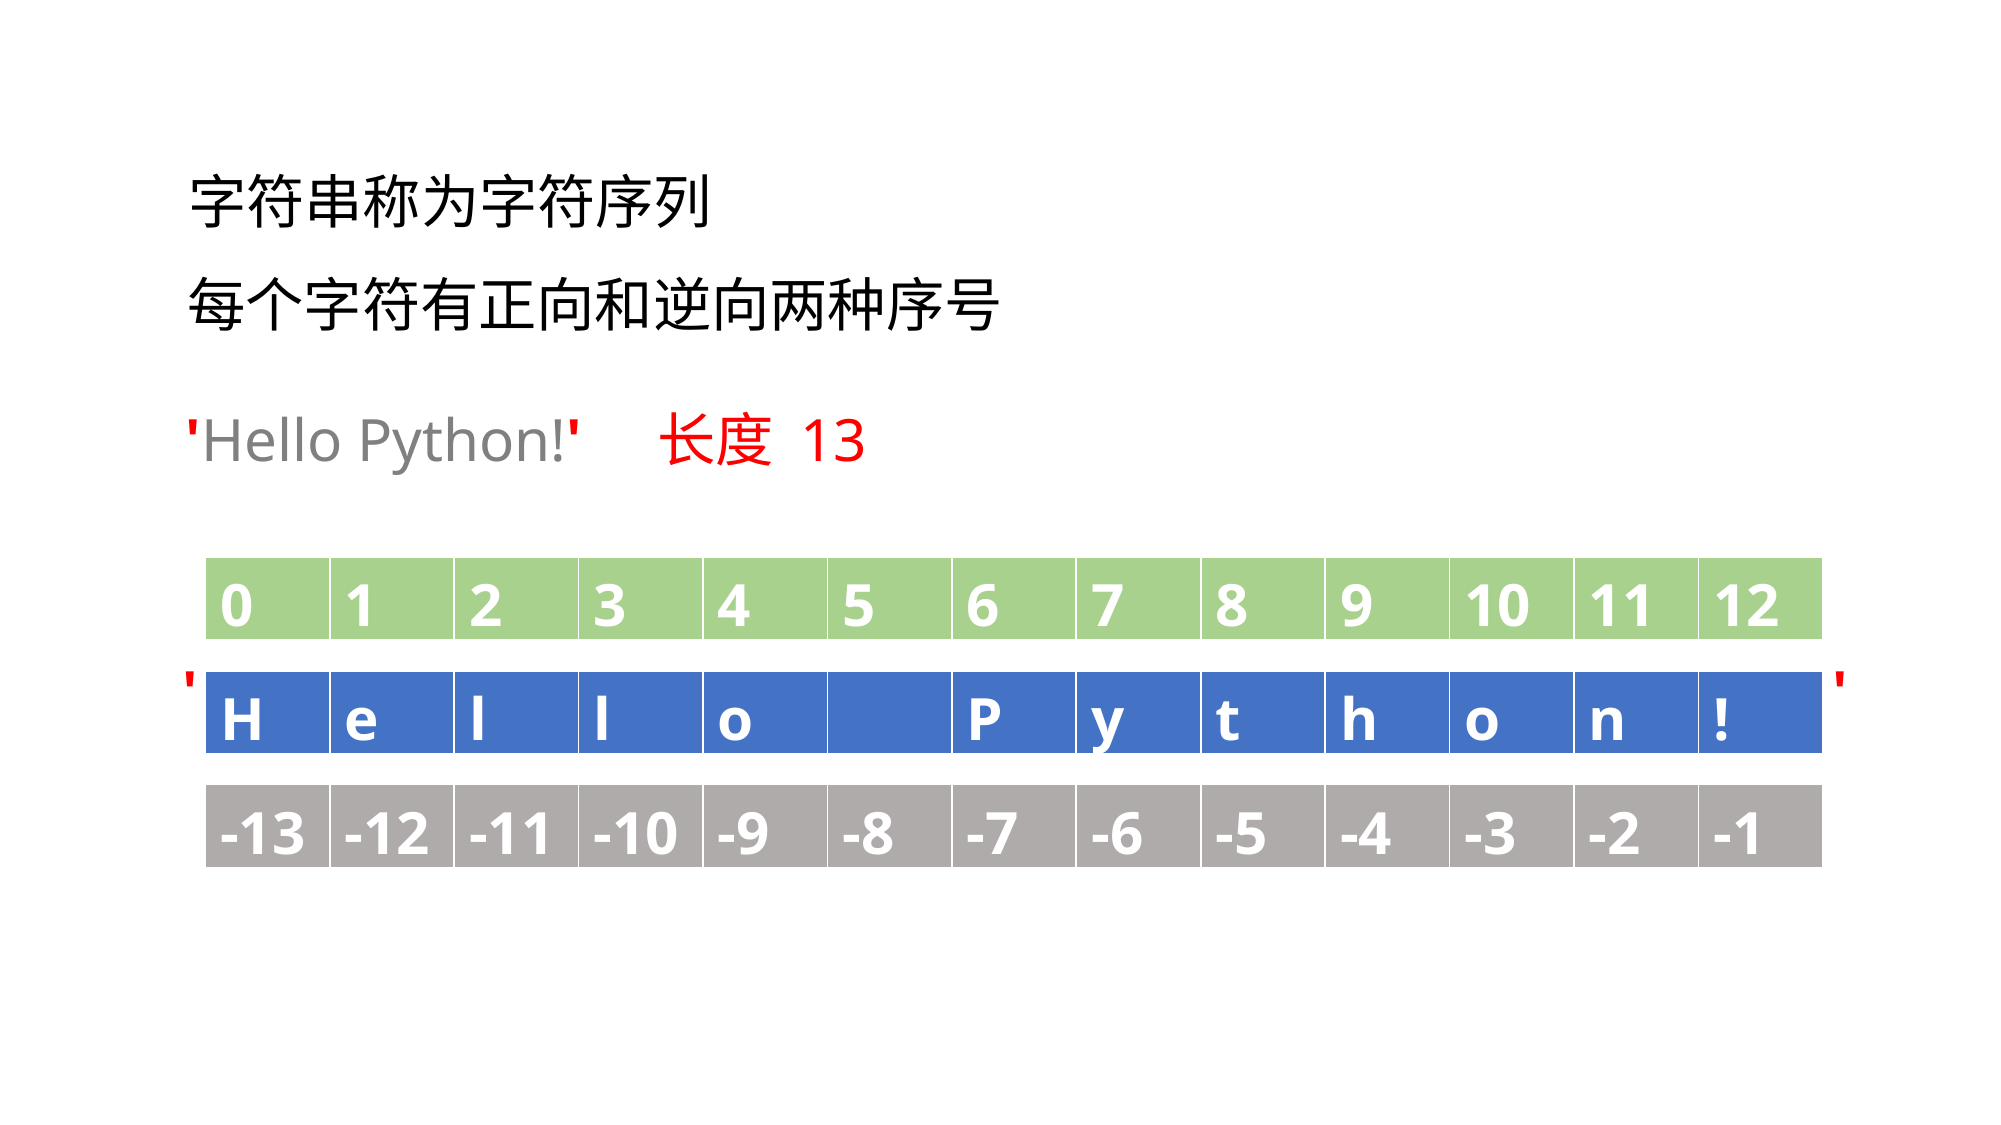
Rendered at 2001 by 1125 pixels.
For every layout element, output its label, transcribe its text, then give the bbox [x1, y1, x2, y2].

table_header ! [1699, 672, 1822, 753]
table_header -2 [1575, 785, 1698, 867]
table_header 4 [704, 558, 827, 639]
text_box 字符串称为字符序列 [173, 158, 1437, 243]
table_header 1 [331, 558, 453, 639]
table_header o [704, 672, 827, 753]
table_header -4 [1326, 785, 1449, 867]
table_header l [579, 672, 702, 753]
table_header 6 [953, 558, 1075, 639]
table_header 10 [1450, 558, 1573, 639]
table_header -13 [206, 785, 329, 867]
table_header -7 [953, 785, 1075, 867]
table_header [828, 672, 951, 753]
table_header 7 [1077, 558, 1200, 639]
text_box 每个字符有正向和逆向两种序号 [172, 260, 1437, 346]
table_header H [206, 672, 329, 753]
table_header -12 [331, 785, 453, 867]
table_header -3 [1450, 785, 1573, 867]
table_header -6 [1077, 785, 1200, 867]
table_header -9 [704, 785, 827, 867]
table_header 0 [206, 558, 329, 639]
text_box ' [168, 648, 213, 733]
table_header o [1450, 672, 1573, 753]
table_header 2 [455, 558, 578, 639]
table_header -8 [828, 785, 951, 867]
table_header -1 [1699, 785, 1822, 867]
table_header 5 [828, 558, 951, 639]
table_header t [1202, 672, 1324, 753]
table_header P [953, 672, 1075, 753]
table_header 3 [579, 558, 702, 639]
table_header n [1575, 672, 1698, 753]
table_header y [1077, 672, 1200, 753]
table_header -5 [1202, 785, 1324, 867]
text_box ' [1817, 648, 1863, 733]
text_box 'Hello Python!' 长度 13 [171, 395, 1048, 481]
table_header 8 [1202, 558, 1324, 639]
table_header 12 [1699, 558, 1822, 639]
table_header 11 [1575, 558, 1698, 639]
table_header e [331, 672, 453, 753]
table_header l [455, 672, 578, 753]
table_header -11 [455, 785, 578, 867]
table_header 9 [1326, 558, 1449, 639]
table_header -10 [579, 785, 702, 867]
table_header h [1326, 672, 1449, 753]
